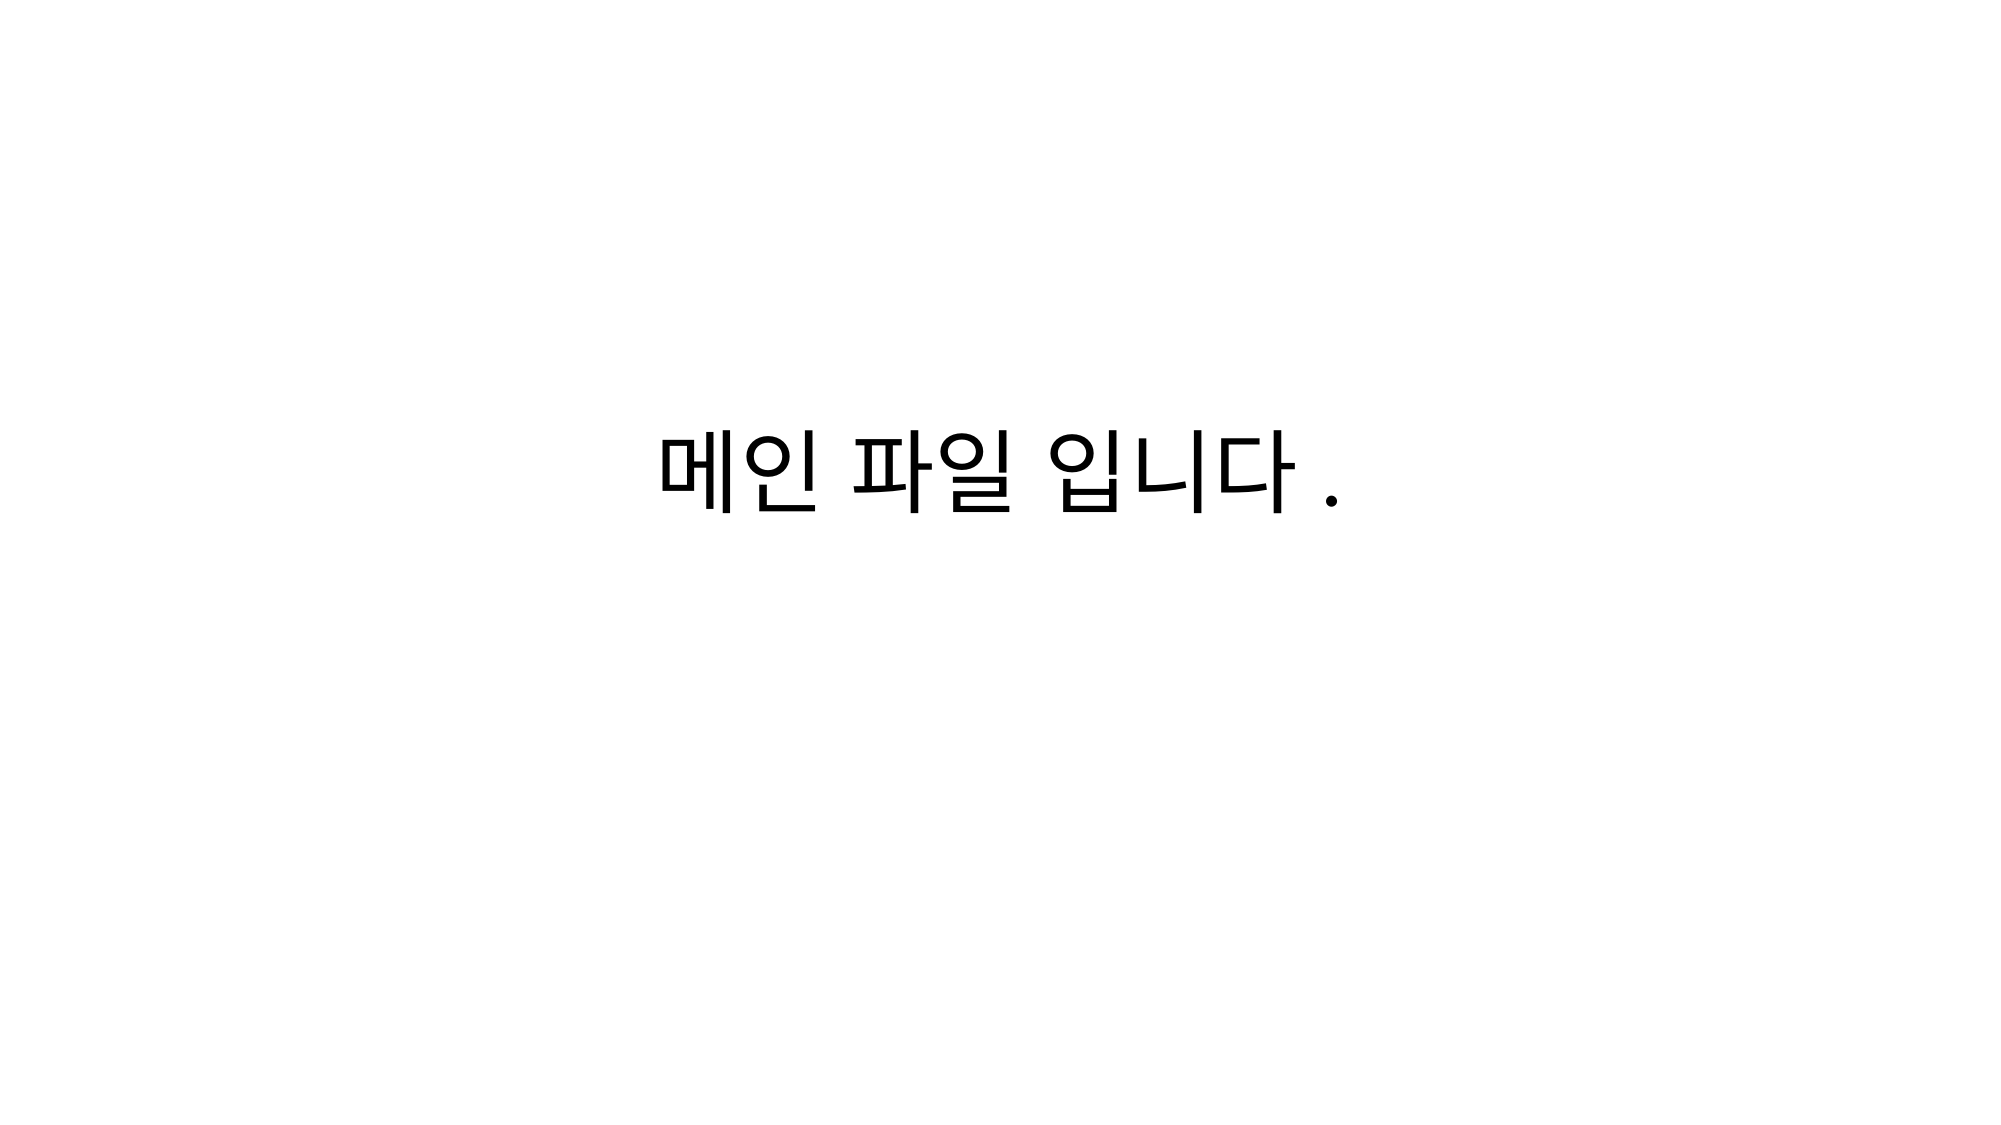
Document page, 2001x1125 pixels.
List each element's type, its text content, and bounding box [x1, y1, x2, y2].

title 메인 파일 입니다. [150, 349, 1850, 591]
